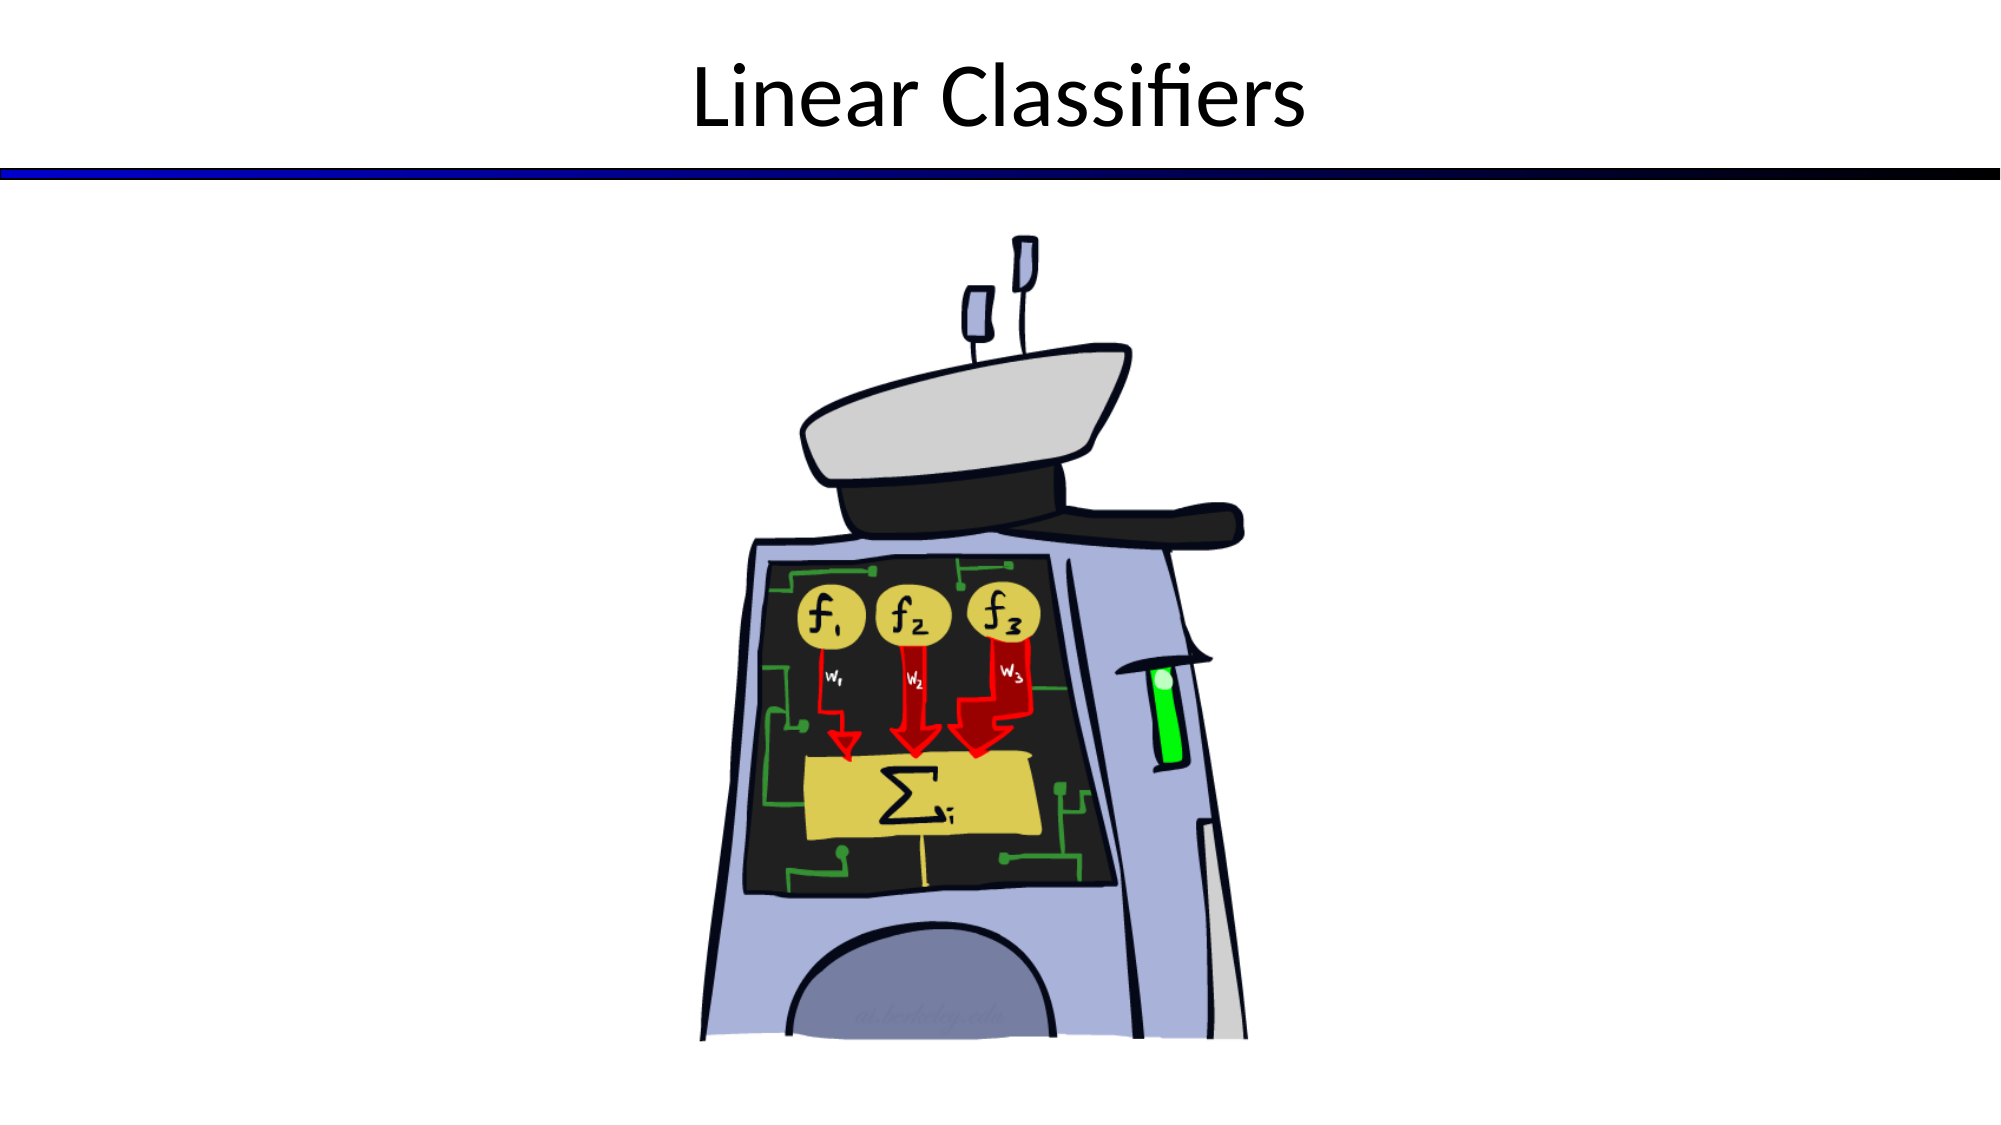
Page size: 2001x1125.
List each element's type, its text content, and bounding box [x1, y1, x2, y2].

picture [674, 224, 1313, 1073]
title Linear Classifiers [0, 0, 2000, 184]
